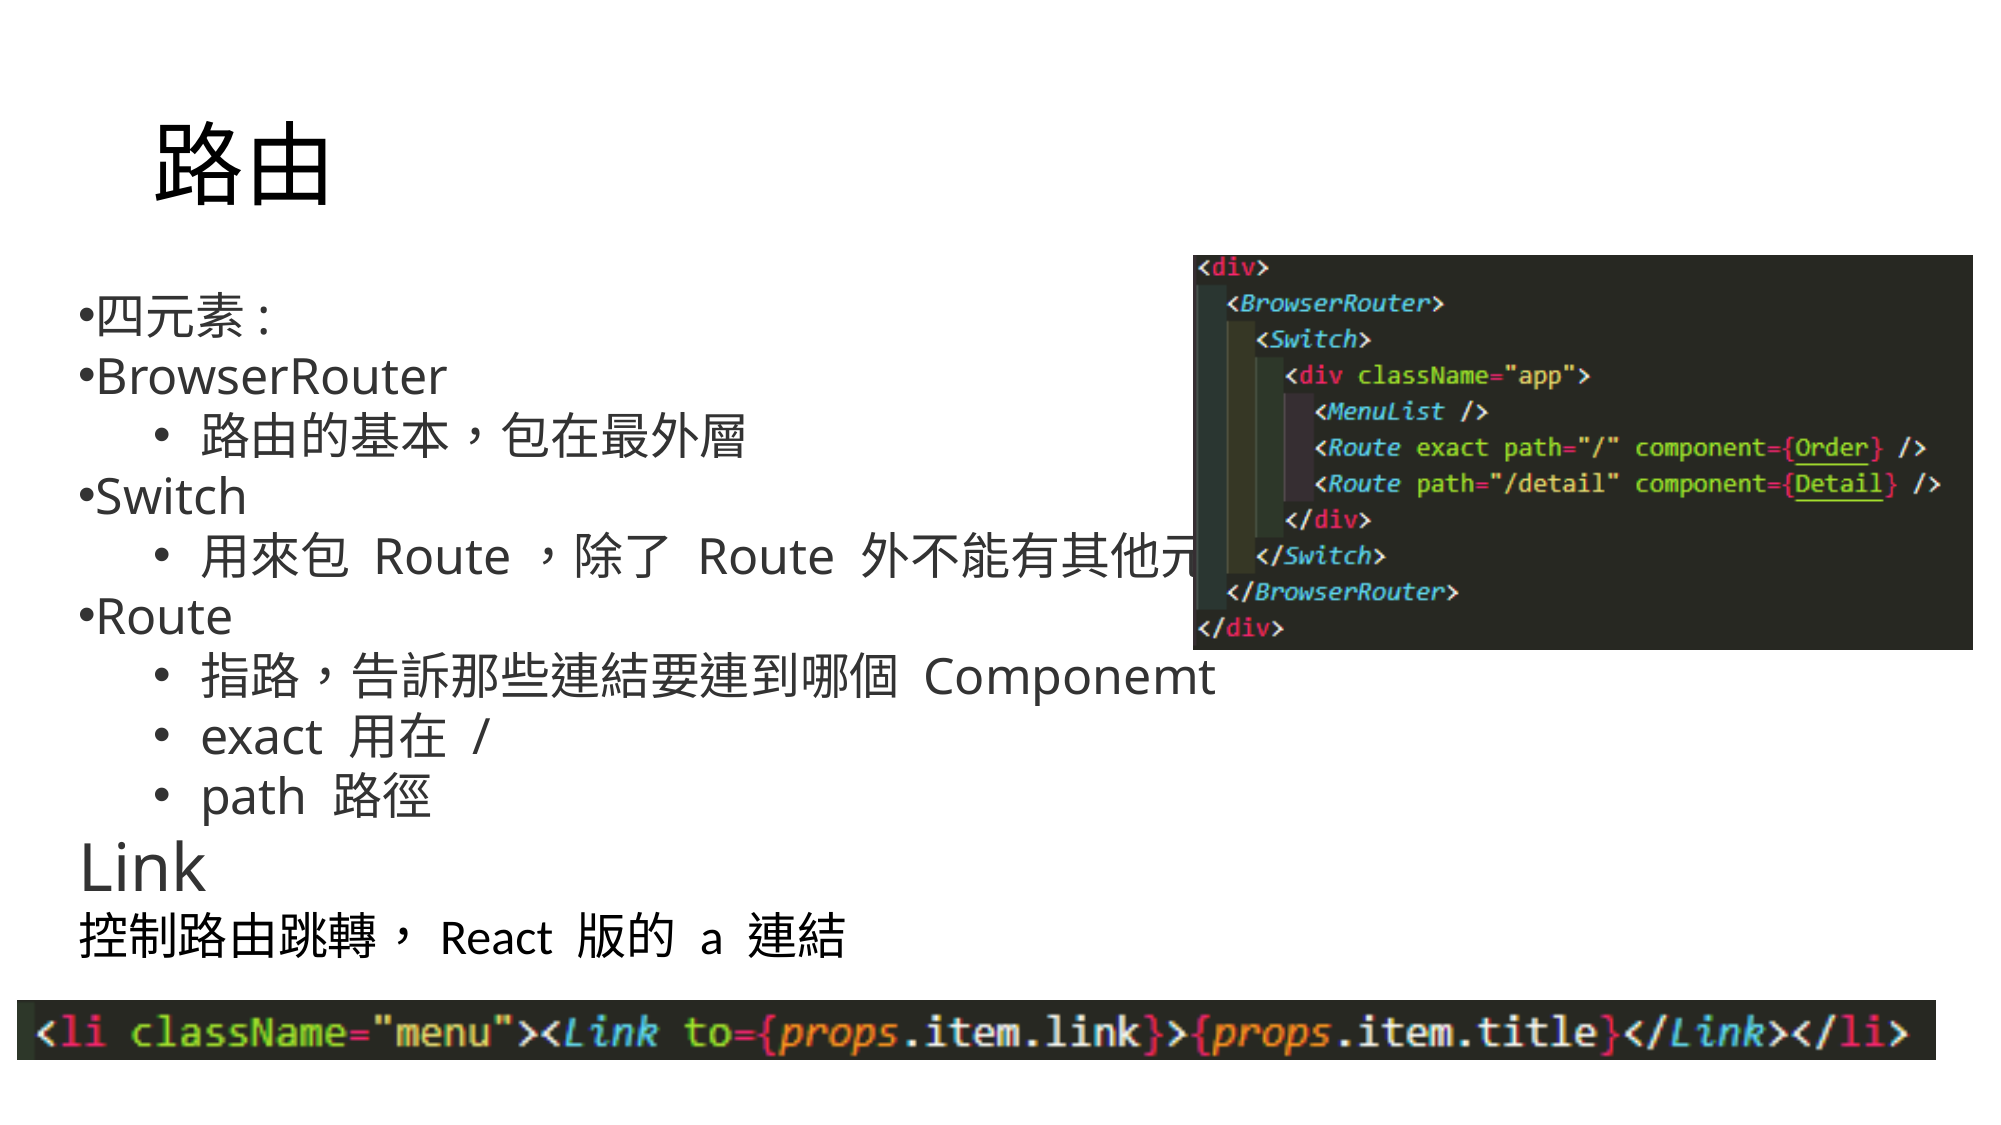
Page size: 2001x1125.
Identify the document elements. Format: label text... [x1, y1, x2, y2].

picture [1193, 255, 1973, 650]
title 路由 [137, 59, 1863, 277]
text_box 四元素: BrowserRouter 路由的基本，包在最外層 Switch 用來包 Route，除了 Route 外不能有其他元素 Route 指路，告訴那些連結要連到哪個 Componemt exact 用在 / path 路徑 Link 控制路由跳轉，React 版的 a 連結 [63, 277, 1533, 972]
picture [17, 1000, 1936, 1060]
